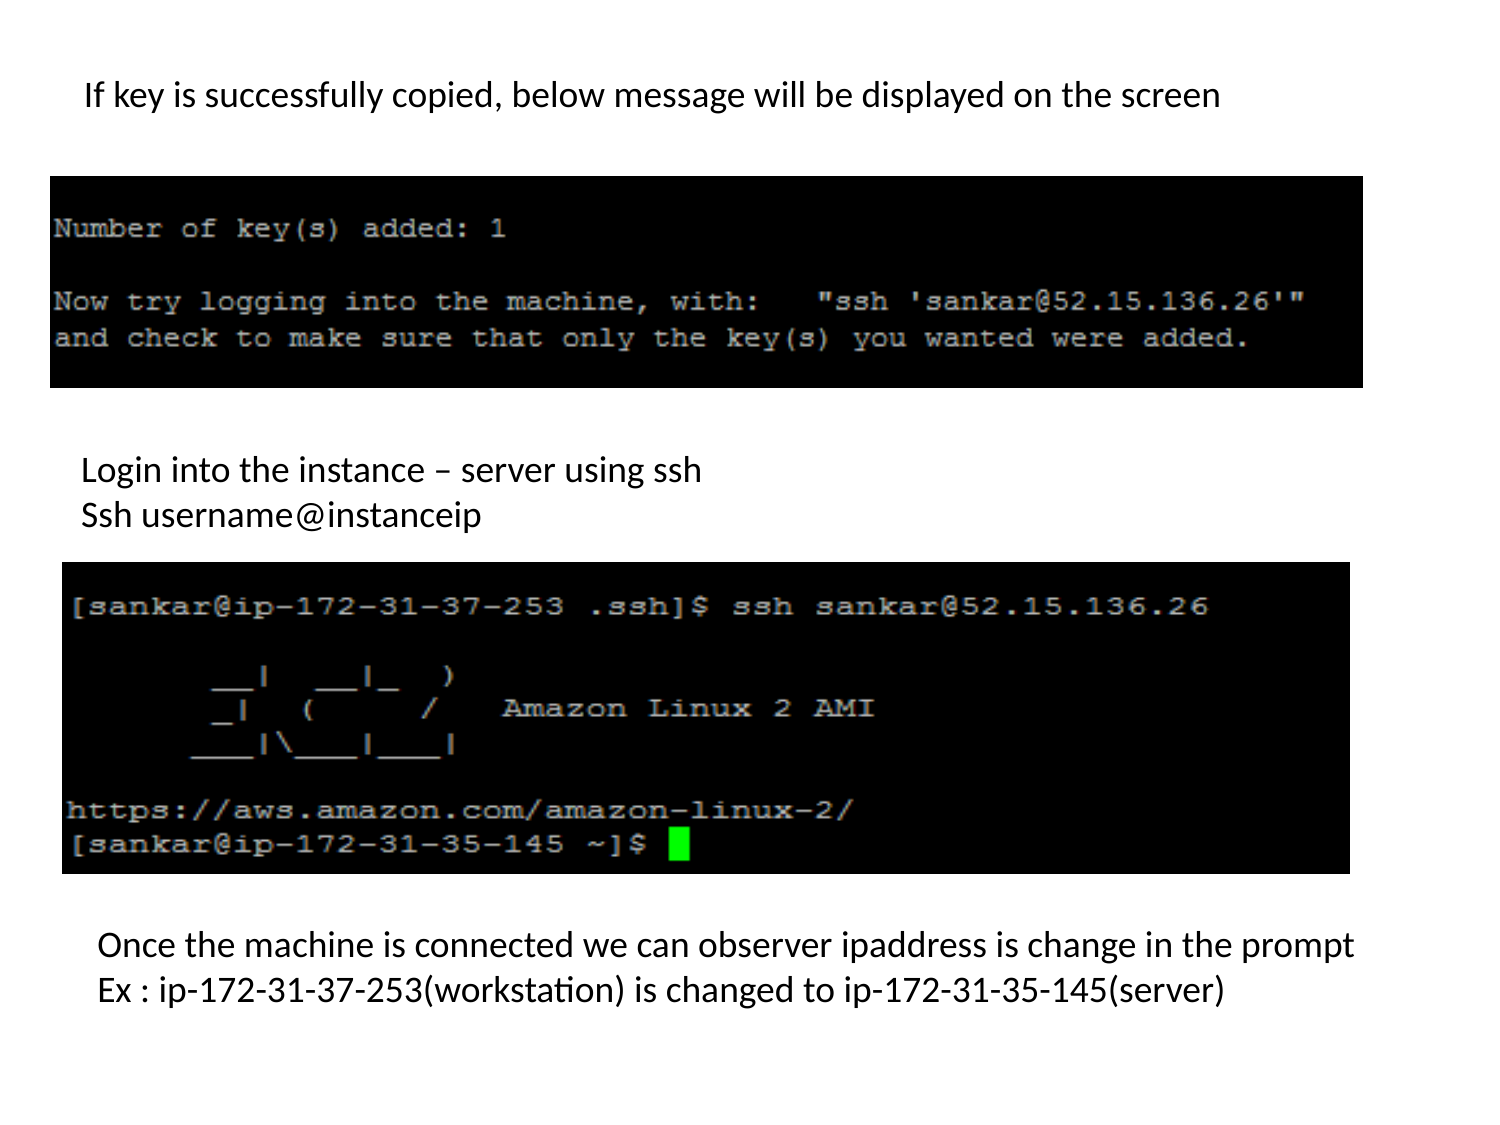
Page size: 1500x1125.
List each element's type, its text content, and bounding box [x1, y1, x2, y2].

picture [62, 562, 1351, 874]
text_box If key is successfully copied, below message will be displayed on the screen [69, 62, 1247, 123]
text_box Once the machine is connected we can observer ipaddress is change in the prompt Ex : ip-172-31-37-253(workstation) is changed to ip-172-31-35-145(server) [82, 912, 1372, 1018]
picture [49, 176, 1363, 388]
text_box Login into the instance – server using ssh Ssh username@instanceip [66, 437, 727, 543]
